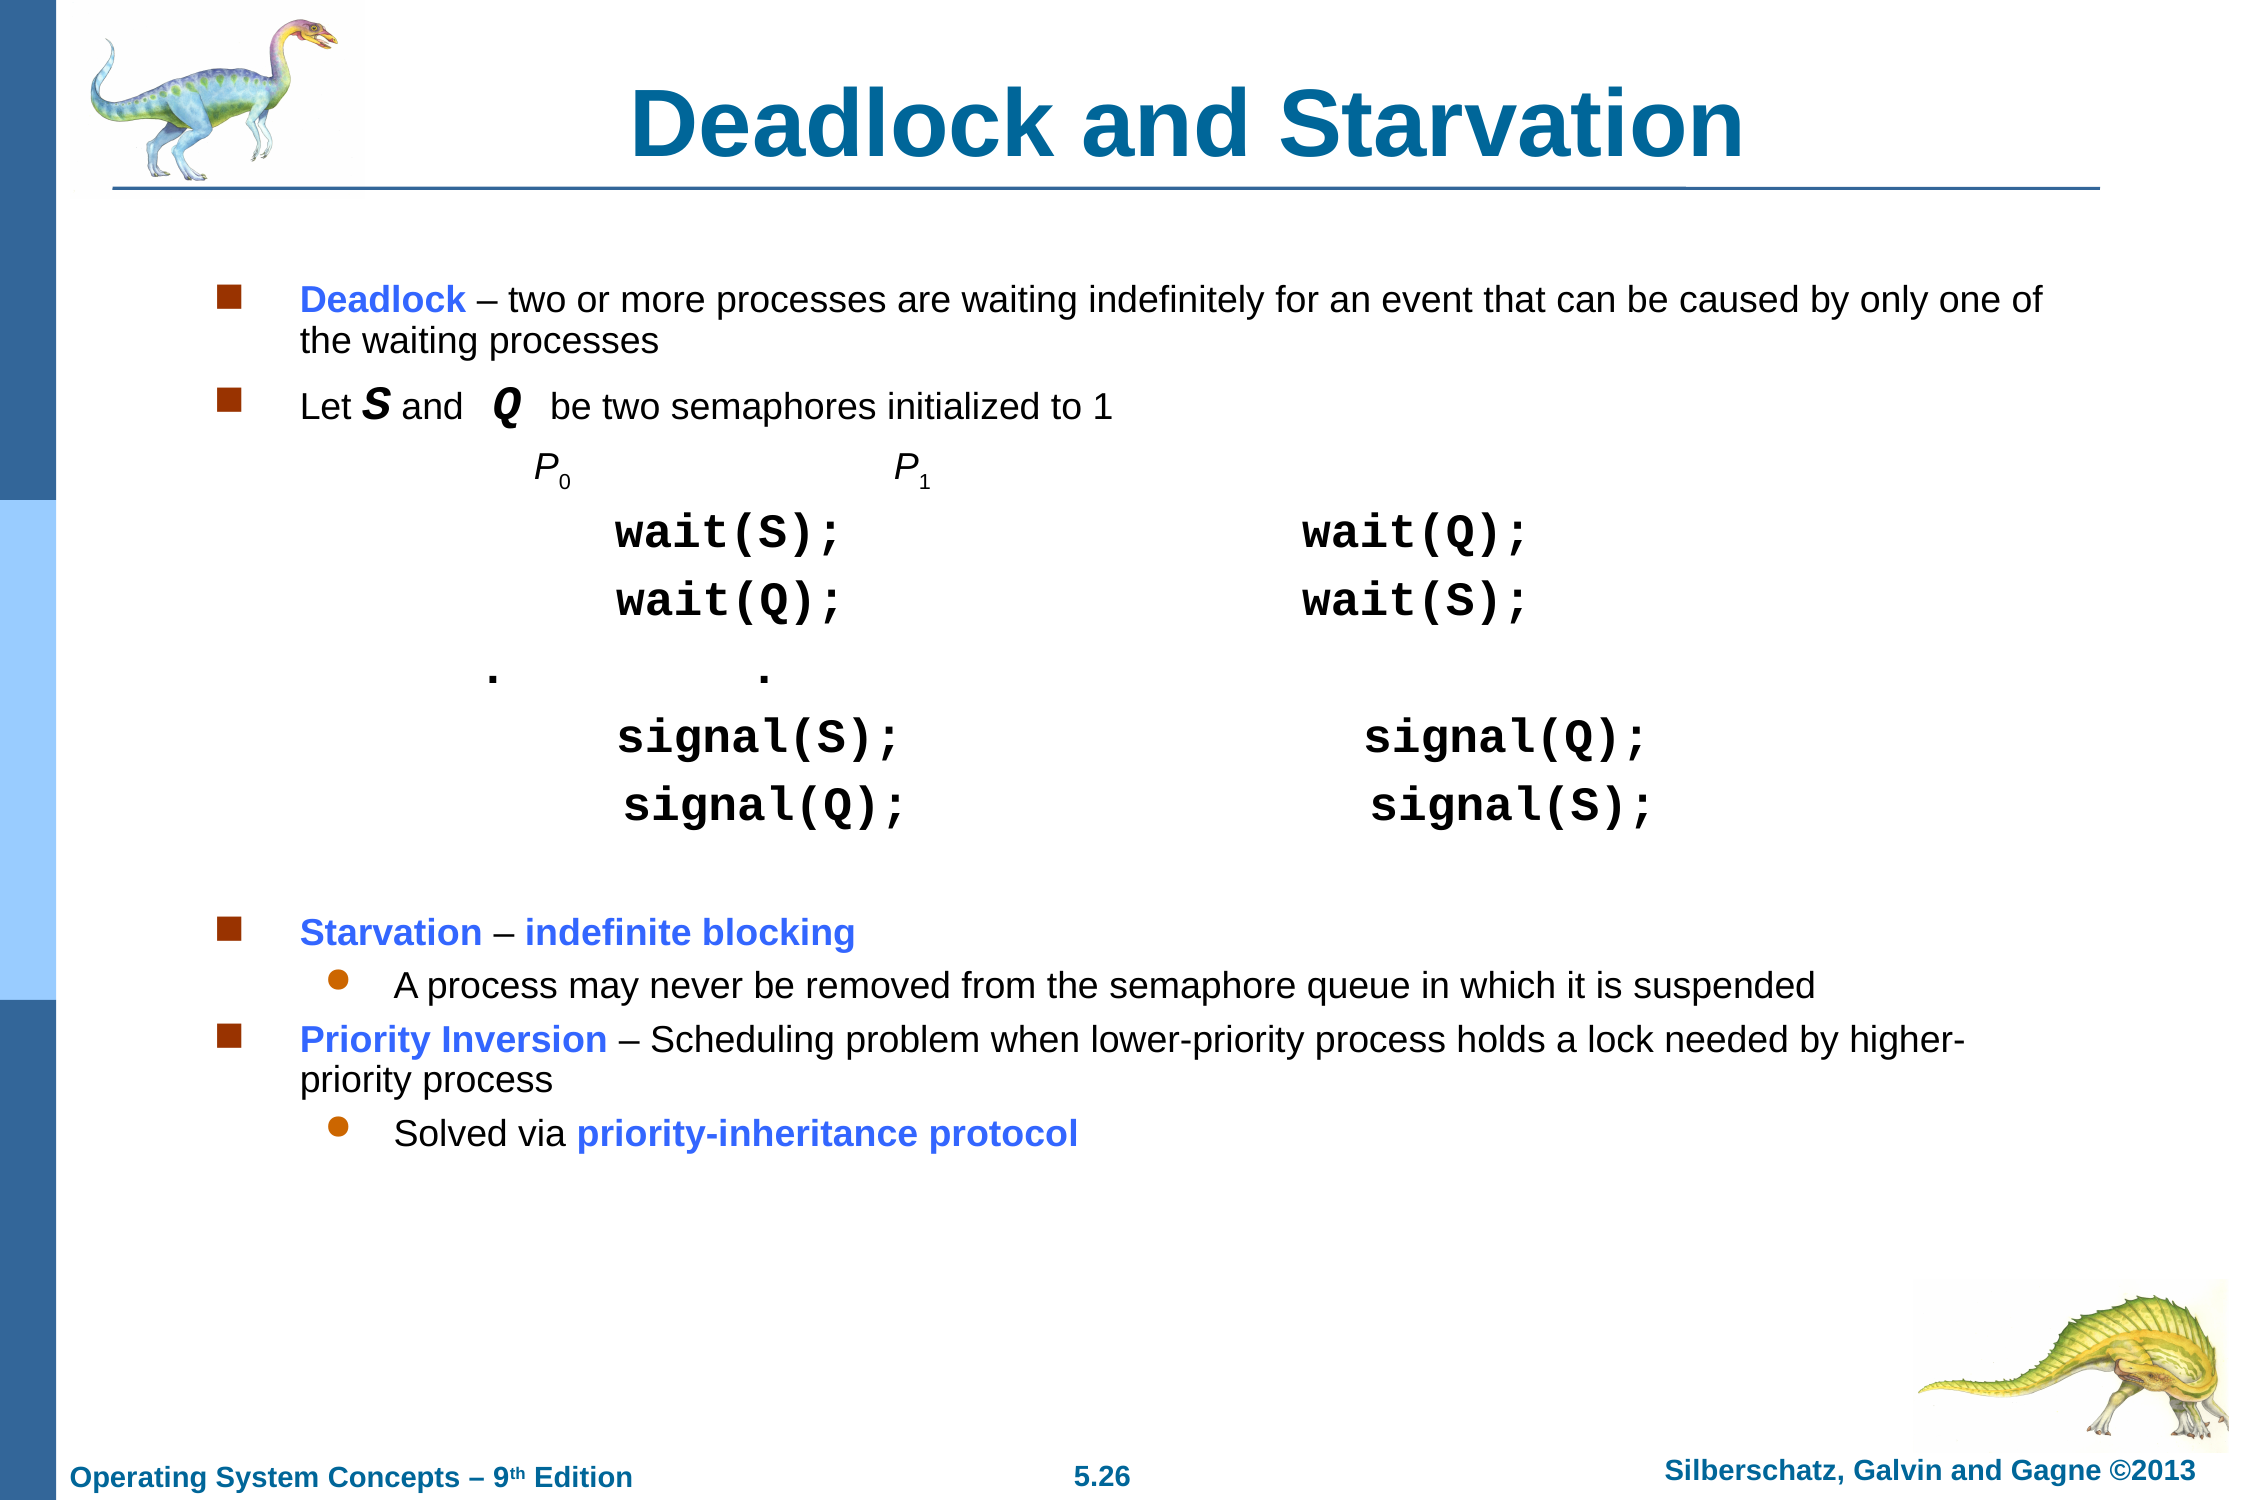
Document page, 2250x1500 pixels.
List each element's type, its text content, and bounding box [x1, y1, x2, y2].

picture [1913, 1279, 2229, 1453]
picture [70, 0, 365, 199]
title Deadlock and Starvation [238, 60, 2138, 187]
list Deadlock – two or more processes are waiting indefinitely for an event that can be caused by only one of the waiting processes Let S and Q be two semaphores initialized to 1 P0 P1 wait(S); wait(Q); wait(Q); wait(S); . . signal(S); signal(Q); signal(Q); signal(S); Starvation – indefinite blocking A process may never be removed from the semaphore queue in which it is suspended Priority Inversion – Scheduling problem when lower-priority process holds a lock needed by higher-priority process Solved via priority-inheritance protocol [198, 269, 2073, 1291]
